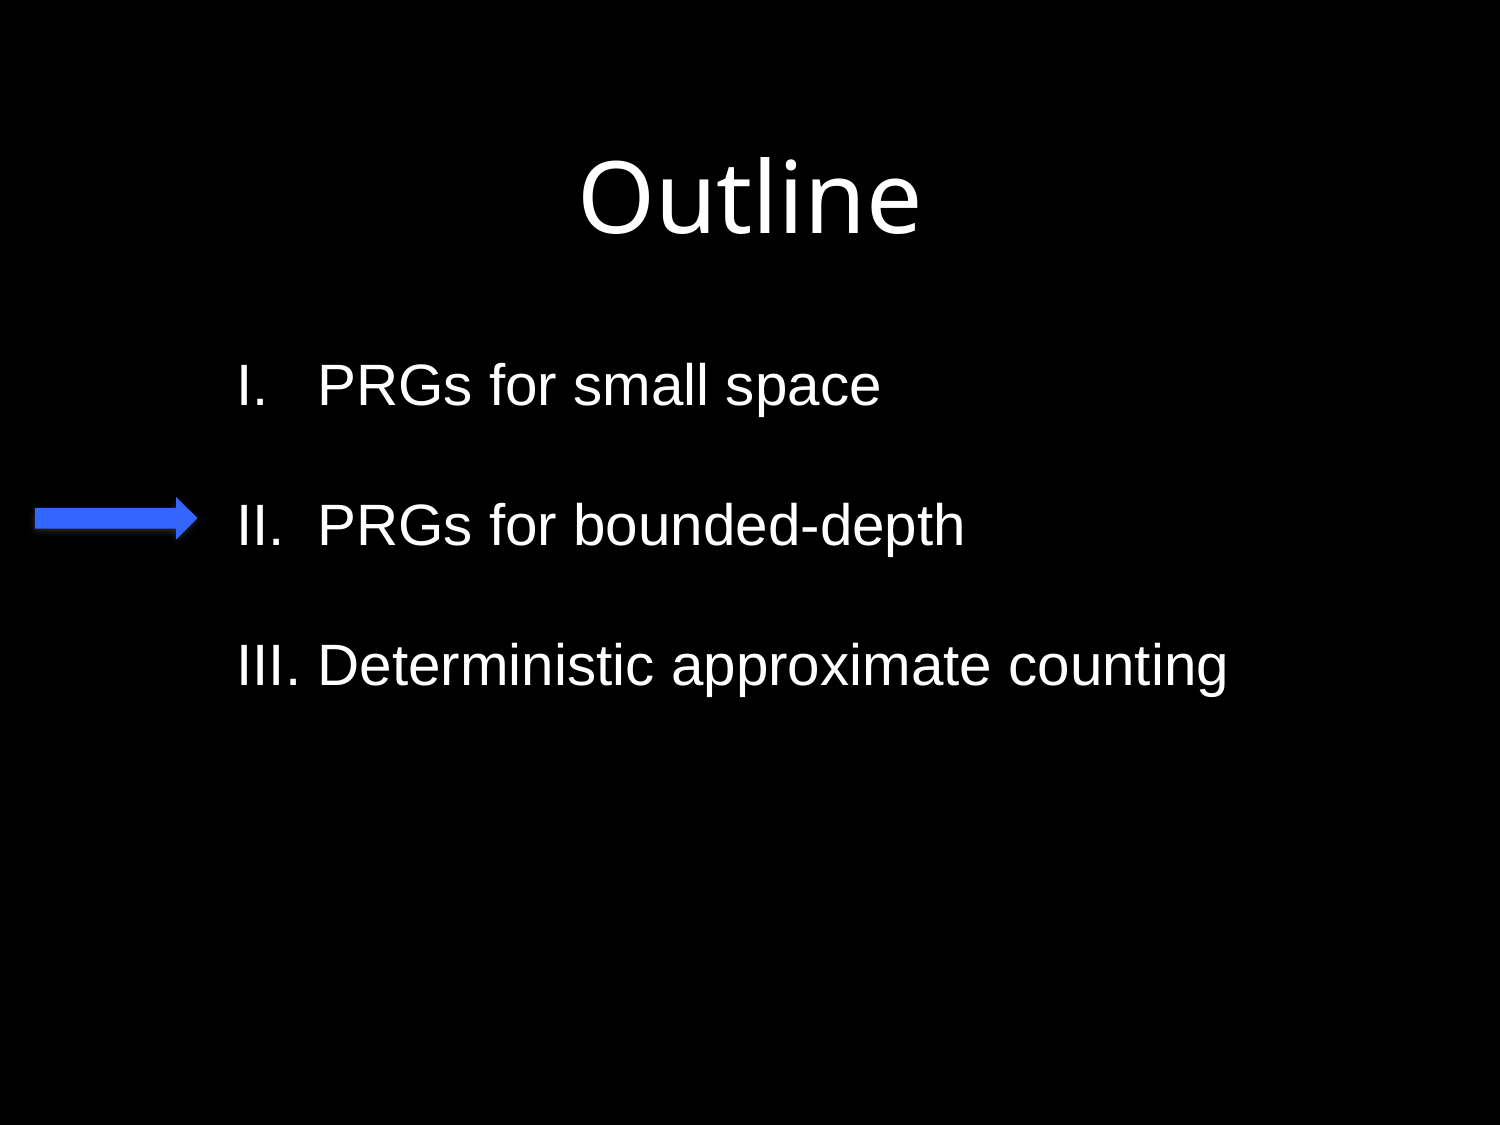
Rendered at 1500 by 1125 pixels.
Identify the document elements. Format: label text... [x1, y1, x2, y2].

title Outline [112, 99, 1388, 288]
text_box I. PRGs for small space II. PRGs for bounded-depth III. Deterministic approximate counting [221, 339, 1275, 775]
text_box [35, 498, 197, 538]
